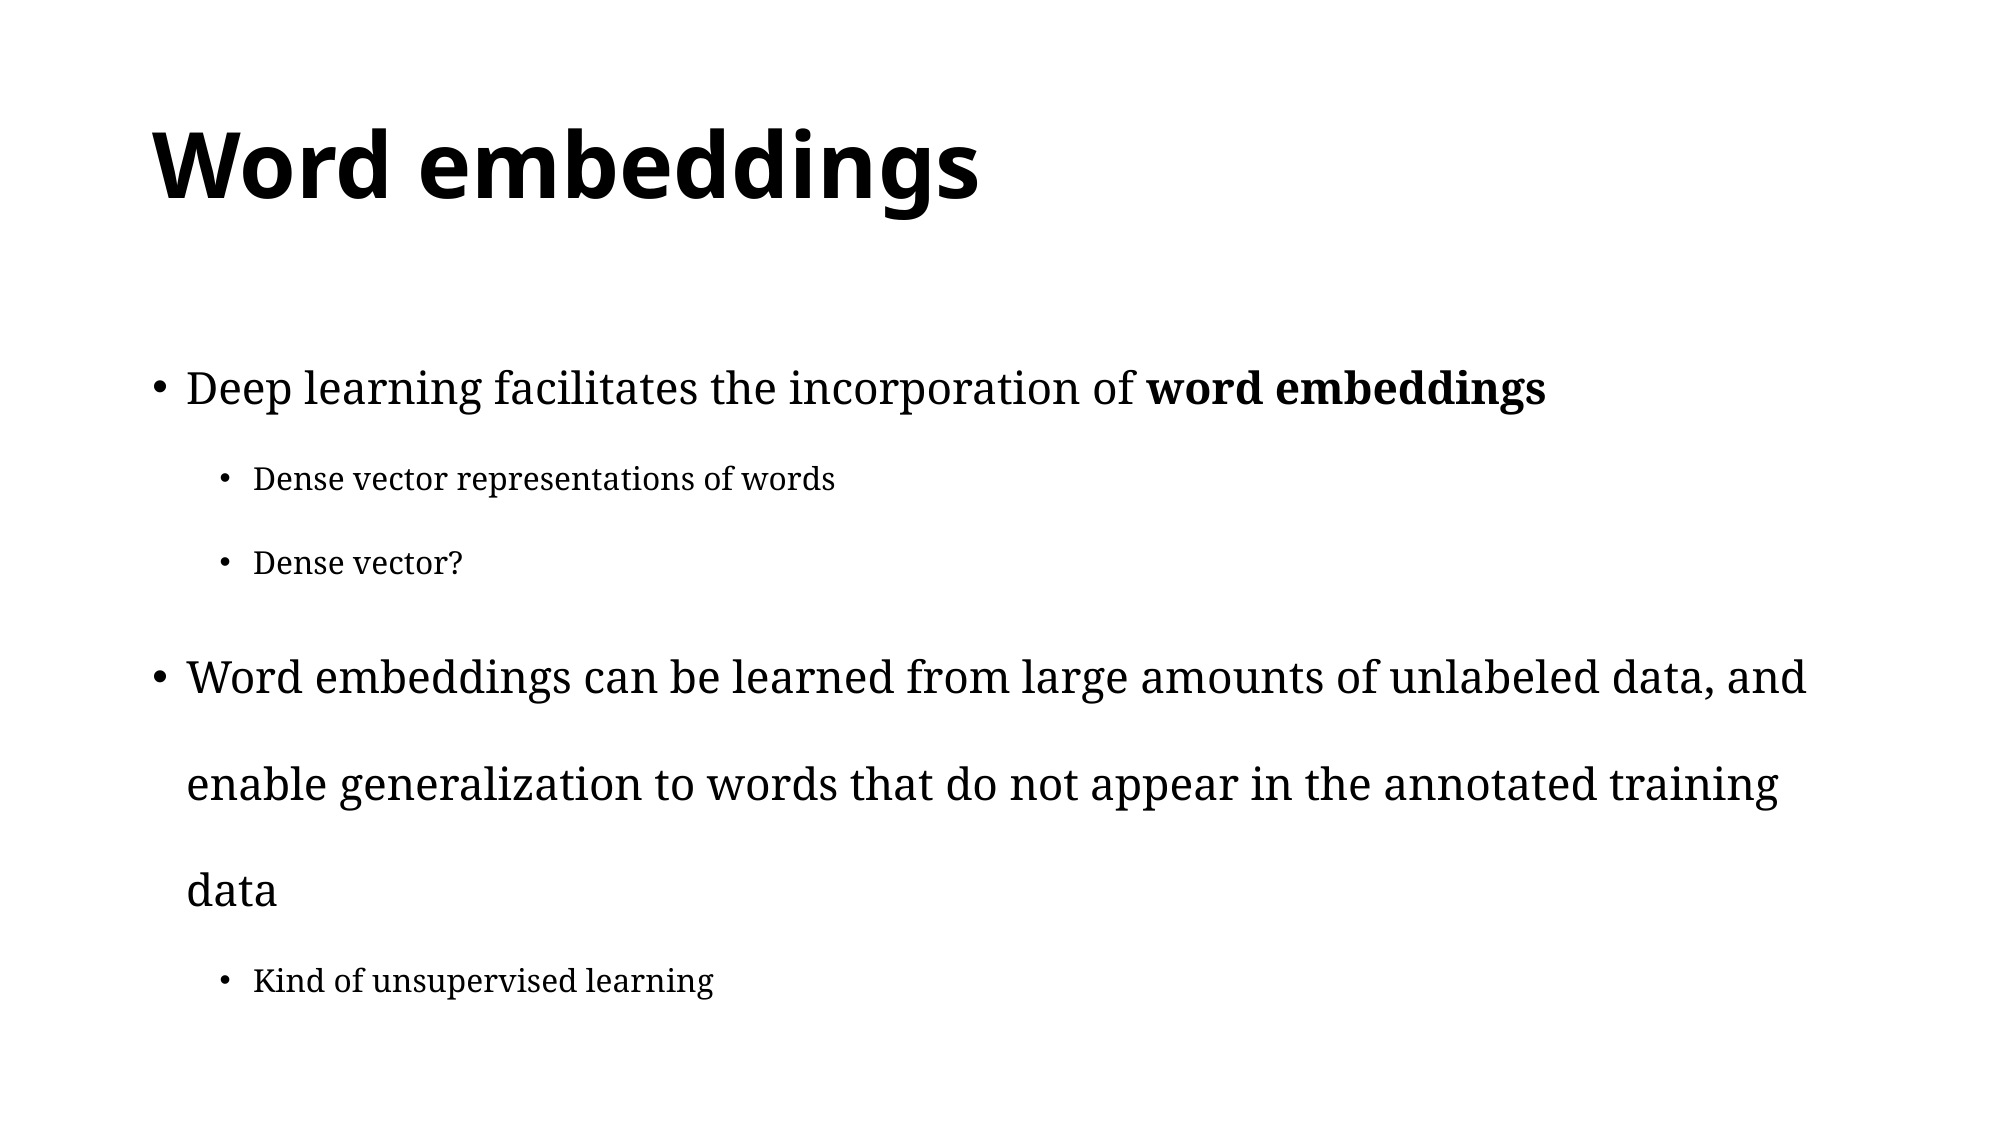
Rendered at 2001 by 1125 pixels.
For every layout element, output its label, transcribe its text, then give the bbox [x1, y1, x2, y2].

list Deep learning facilitates the incorporation of word embeddings Dense vector representations of words Dense vector? Word embeddings can be learned from large amounts of unlabeled data, and enable generalization to words that do not appear in the annotated training data Kind of unsupervised learning [137, 299, 1863, 1014]
title Word embeddings [137, 59, 1863, 278]
